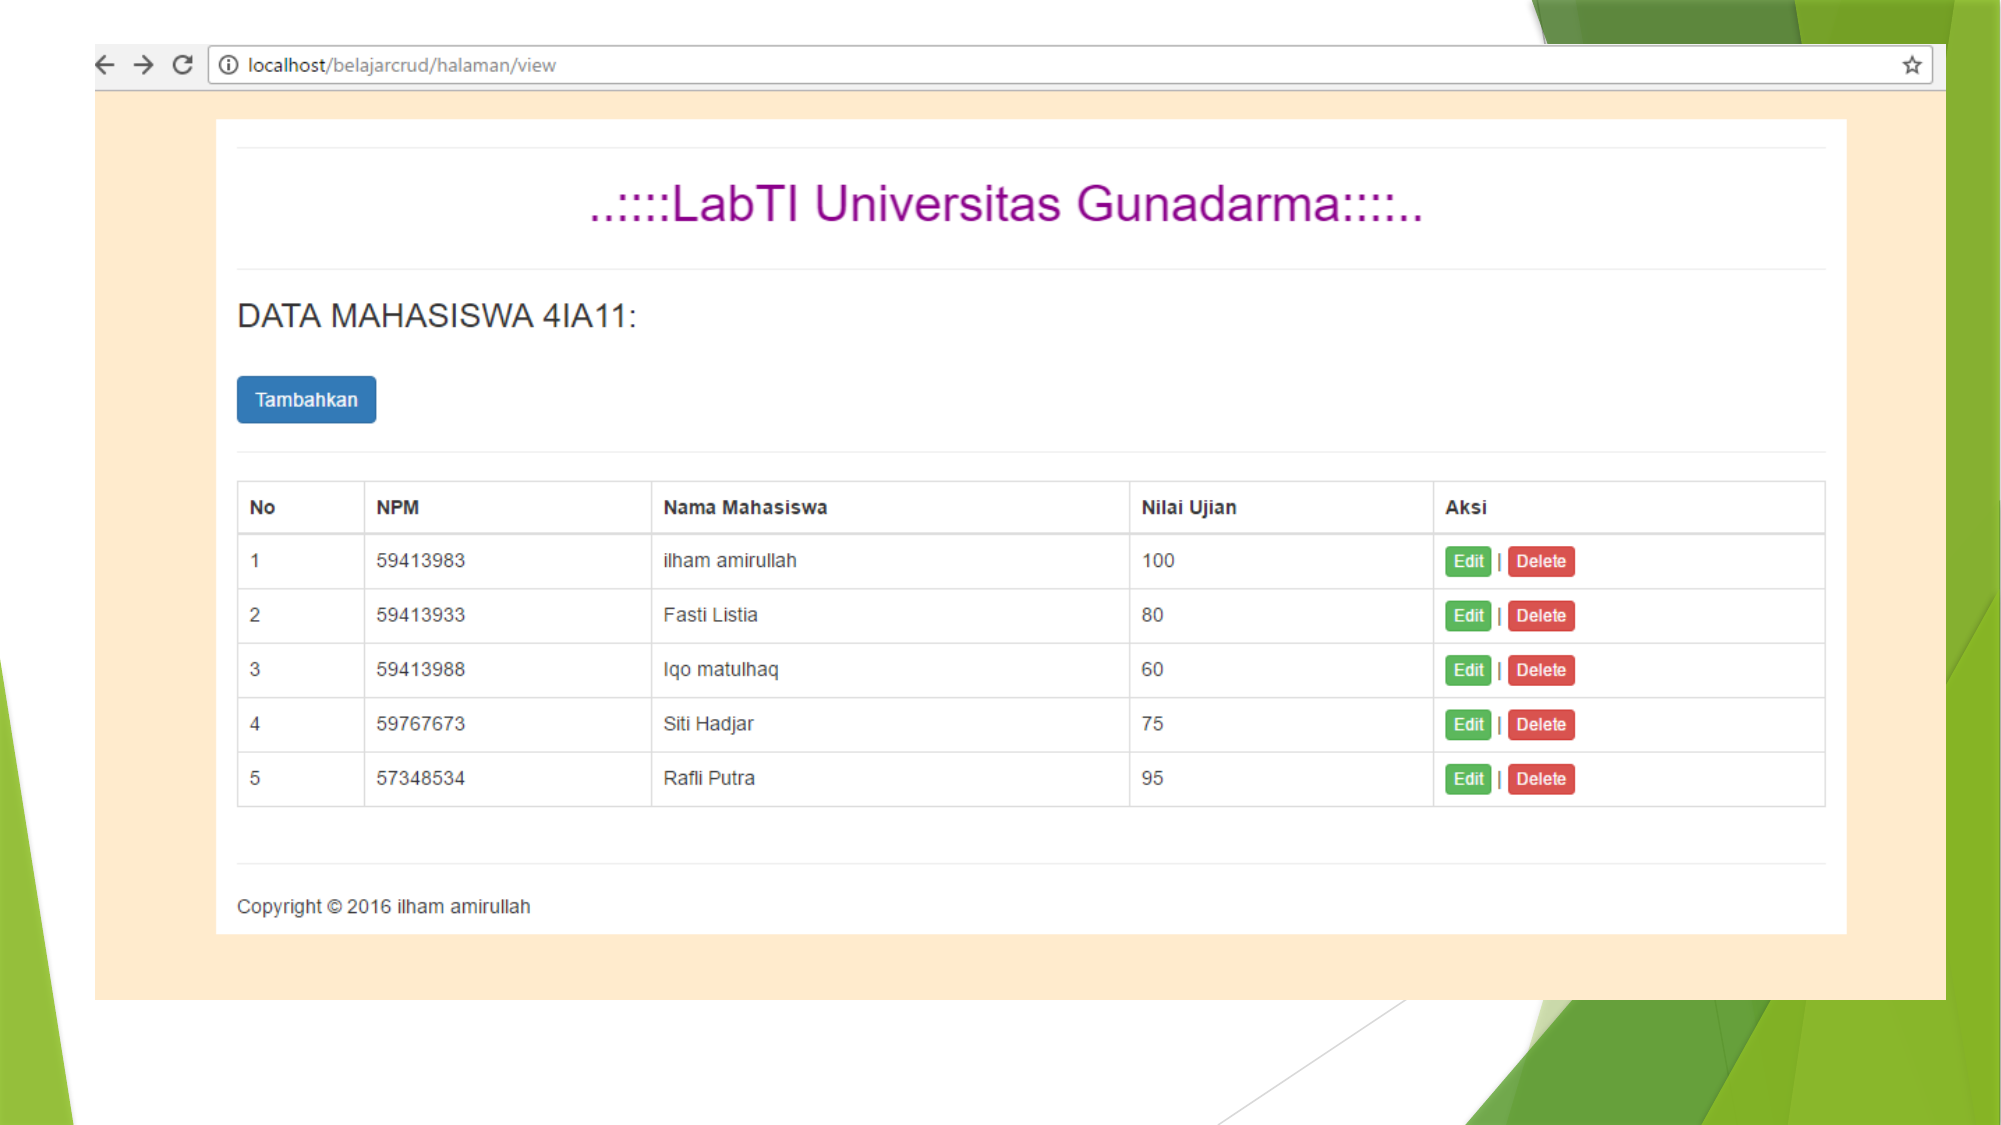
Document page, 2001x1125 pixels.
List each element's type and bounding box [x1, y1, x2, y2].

picture [94, 44, 1947, 1000]
